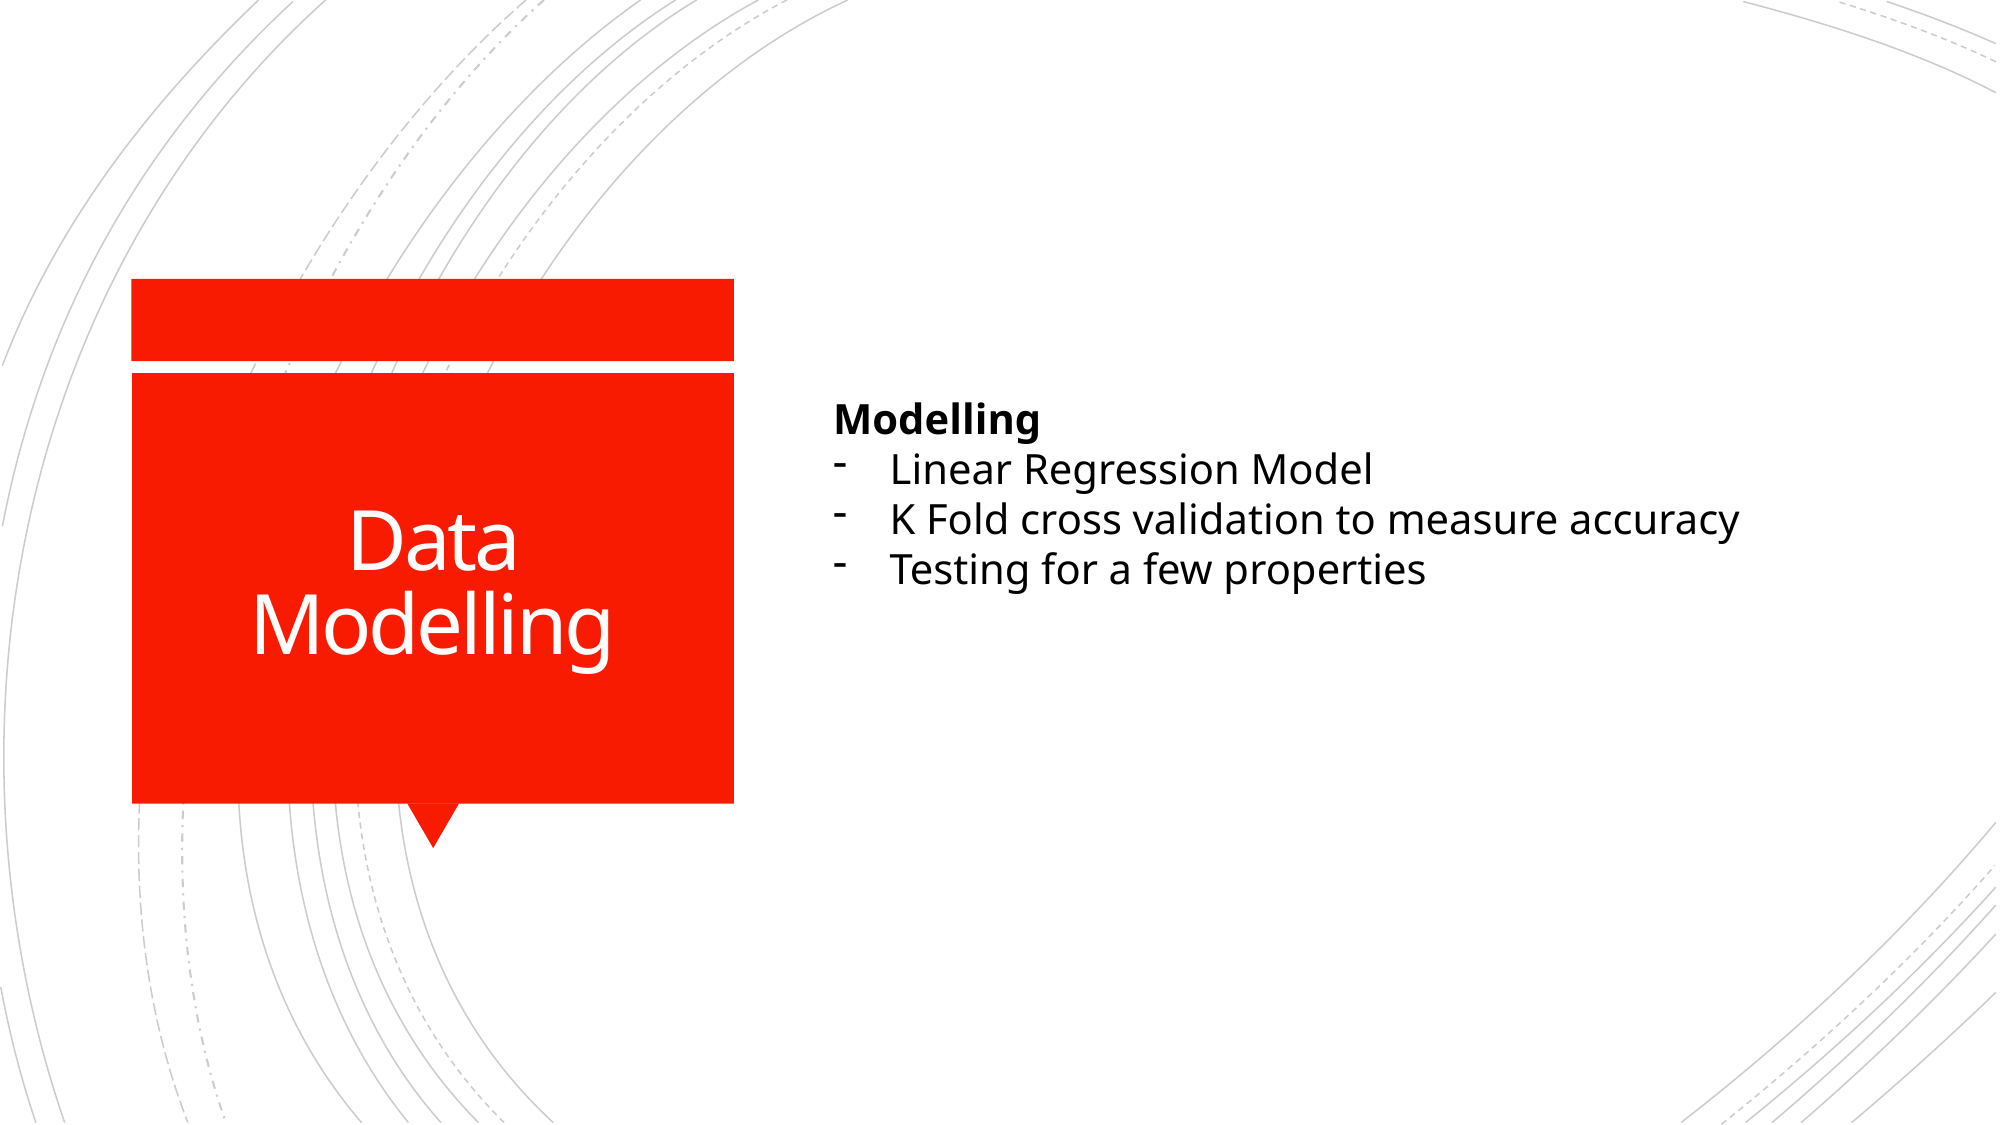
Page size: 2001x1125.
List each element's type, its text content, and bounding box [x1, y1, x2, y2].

text_box Modelling Linear Regression Model K Fold cross validation to measure accuracy Testing for a few properties [818, 385, 1892, 651]
title Data Modelling [145, 385, 720, 789]
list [67, 281, 627, 656]
